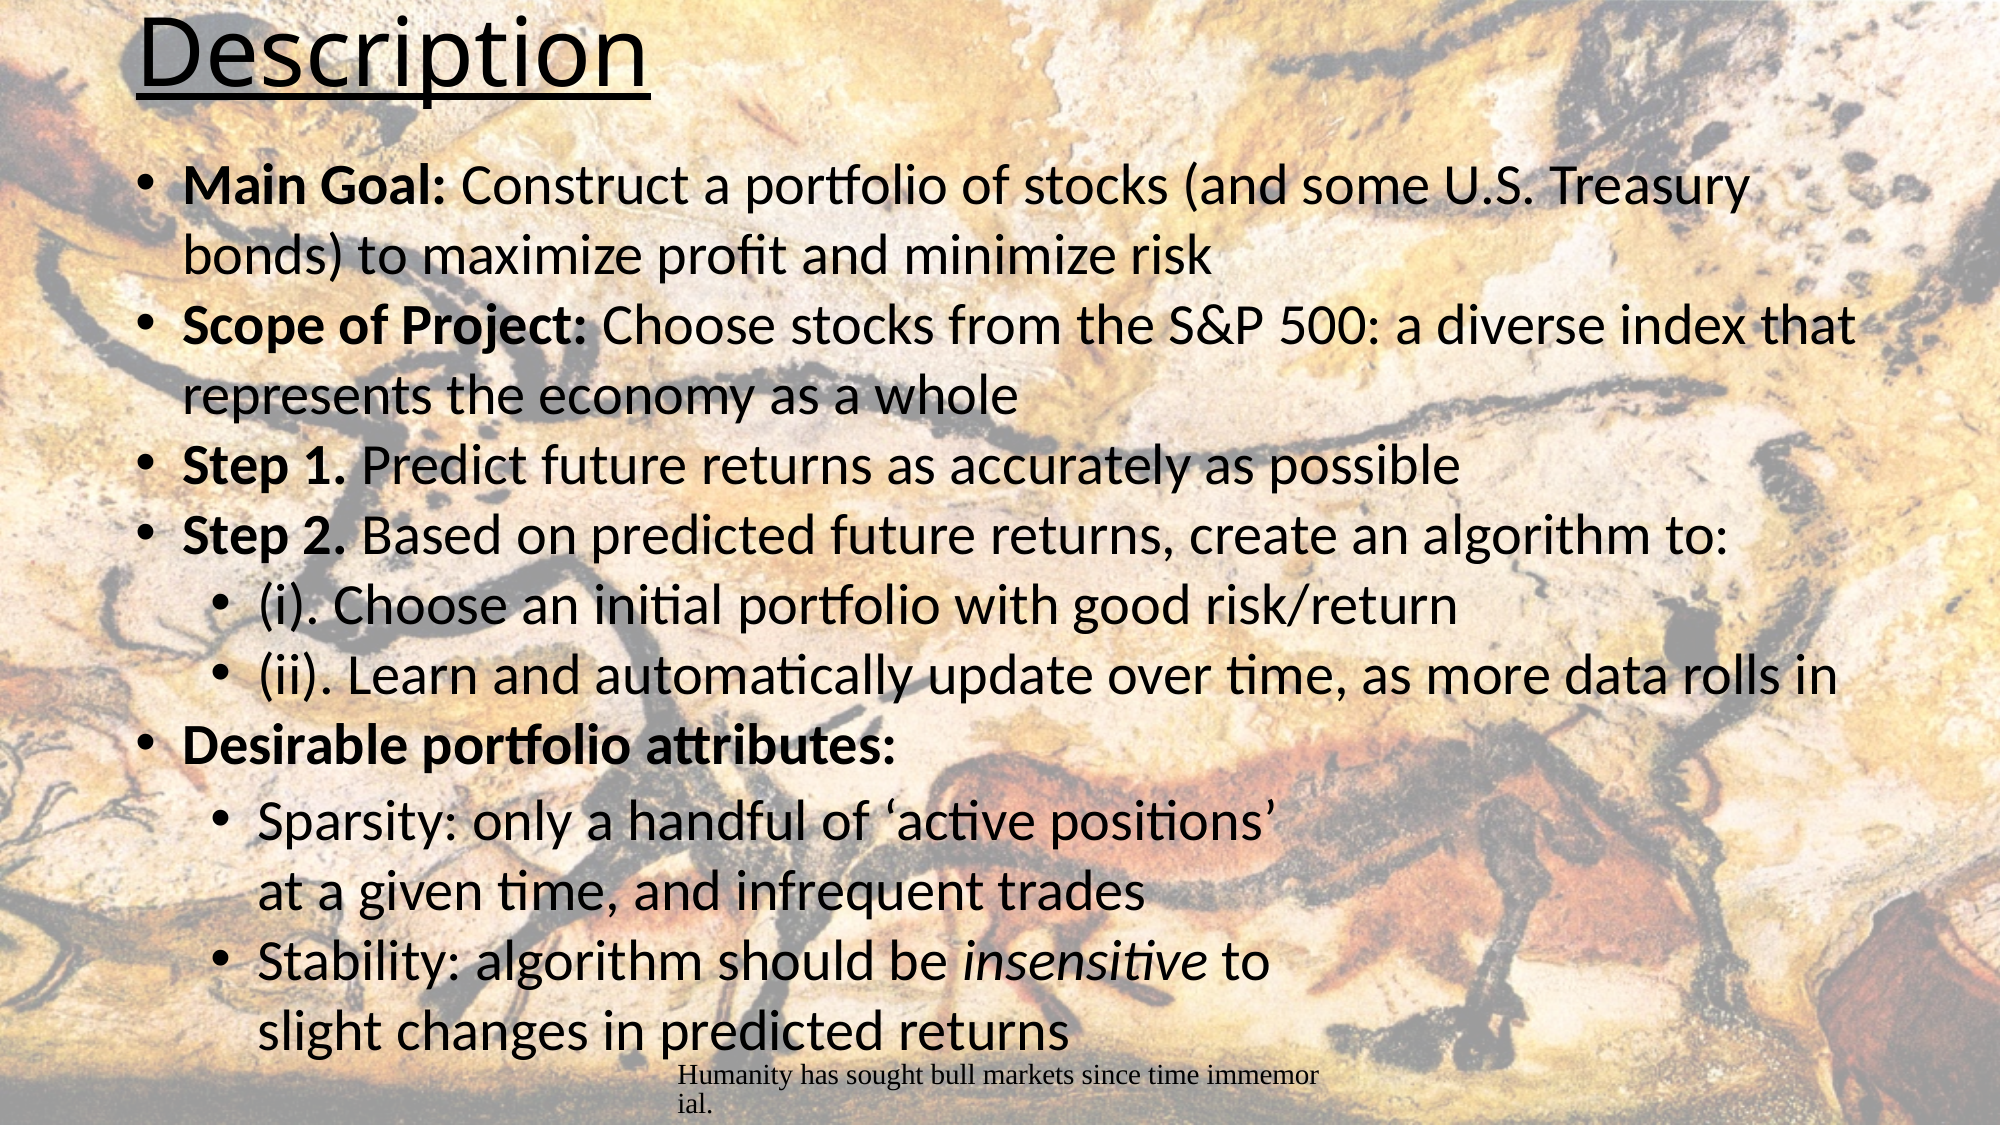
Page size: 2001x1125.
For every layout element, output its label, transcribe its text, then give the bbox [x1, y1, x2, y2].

text_box Sparsity: only a handful of ‘active positions’ at a given time, and infrequent trades Stability: algorithm should be insensitive to slight changes in predicted returns [120, 774, 1310, 1070]
footer Humanity has sought bull markets since time immemorial. [662, 1042, 1338, 1103]
text_box Main Goal: Construct a portfolio of stocks (and some U.S. Treasury bonds) to maximize profit and minimize risk Scope of Project: Choose stocks from the S&P 500: a diverse index that represents the economy as a whole Step 1. Predict future returns as accurately as possible Step 2. Based on predicted future returns, create an algorithm to: (i). Choose an initial portfolio with good risk/return (ii). Learn and automatically update over time, as more data rolls in Desirable portfolio attributes: [120, 138, 1893, 874]
text_box Stock Portfolio: Problem Description [120, 0, 1593, 113]
